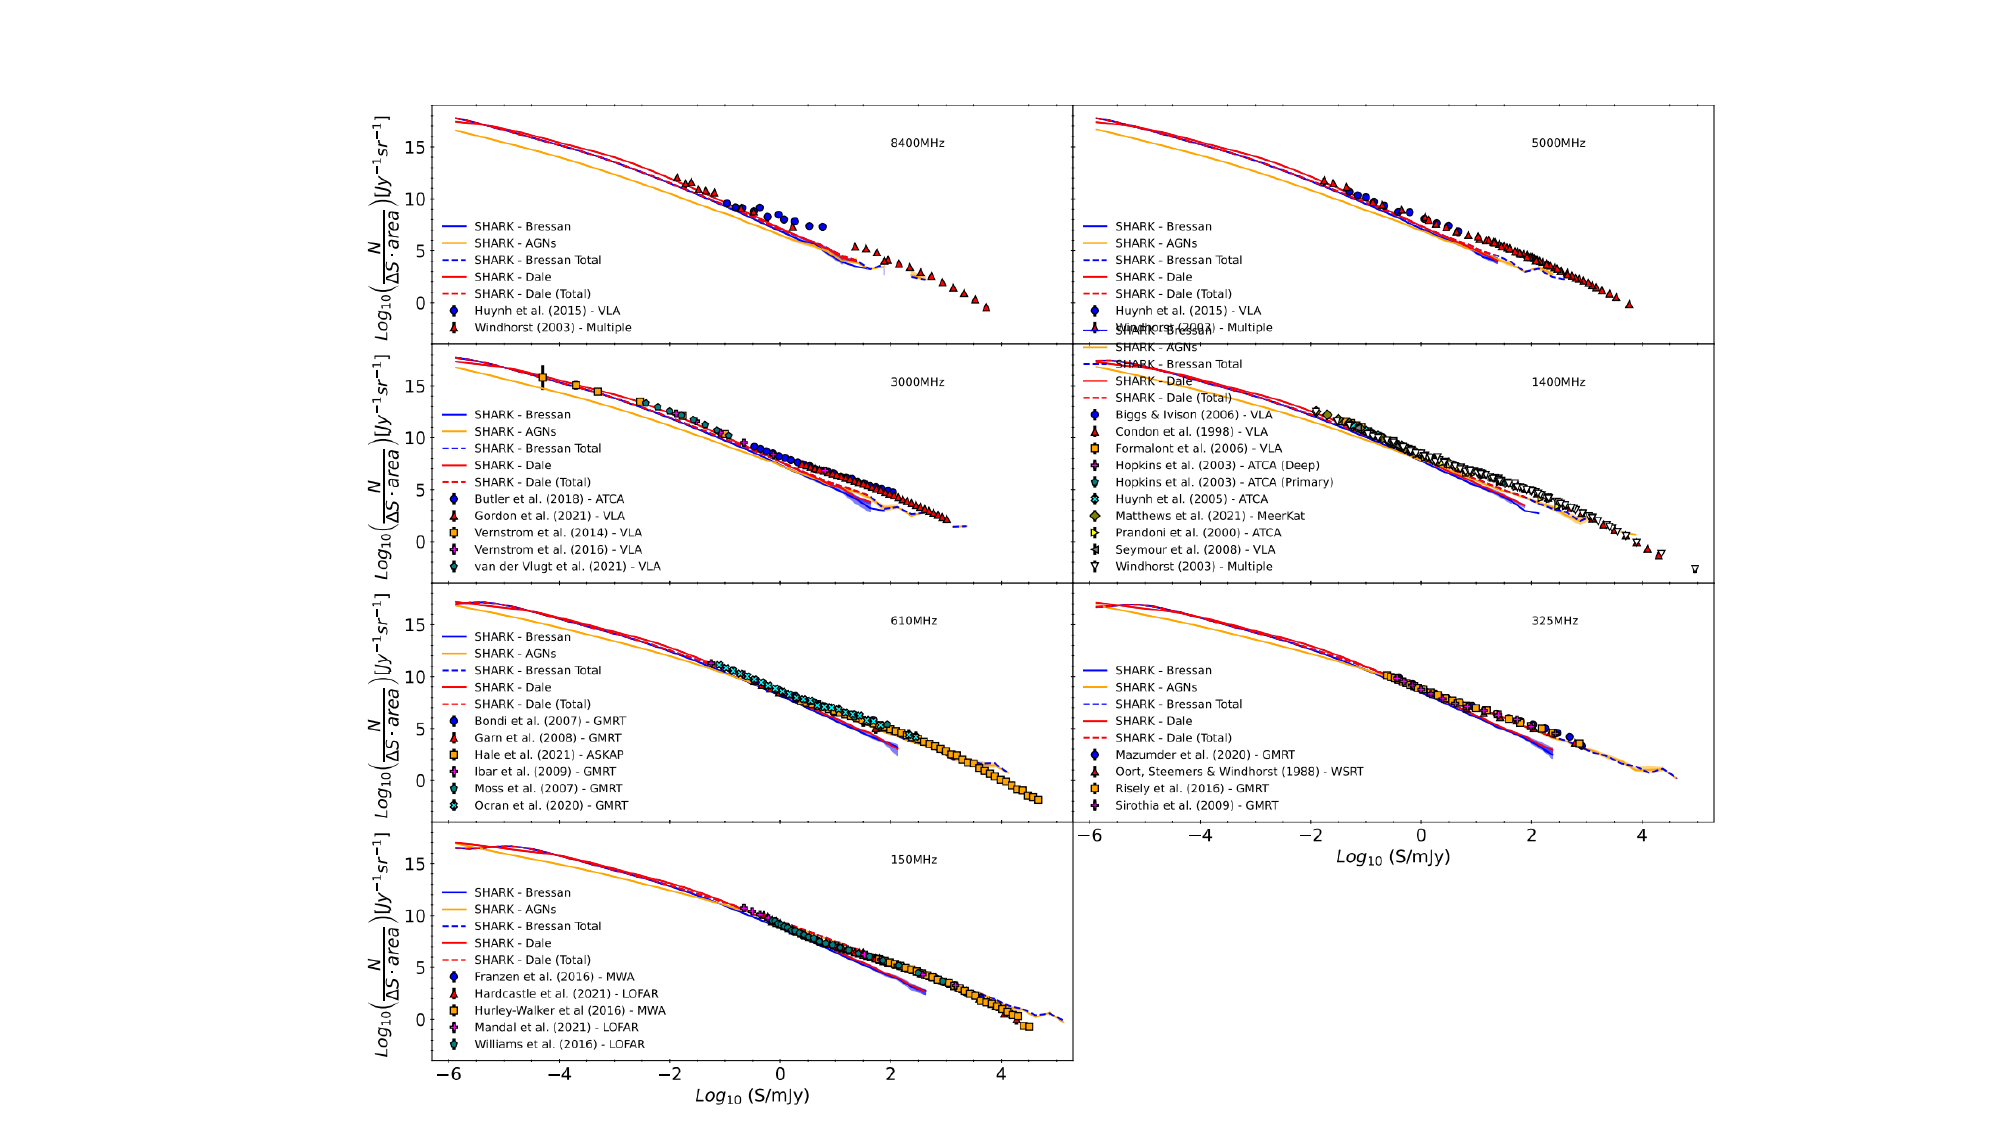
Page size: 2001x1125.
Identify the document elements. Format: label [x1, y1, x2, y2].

picture [224, 0, 1878, 1125]
